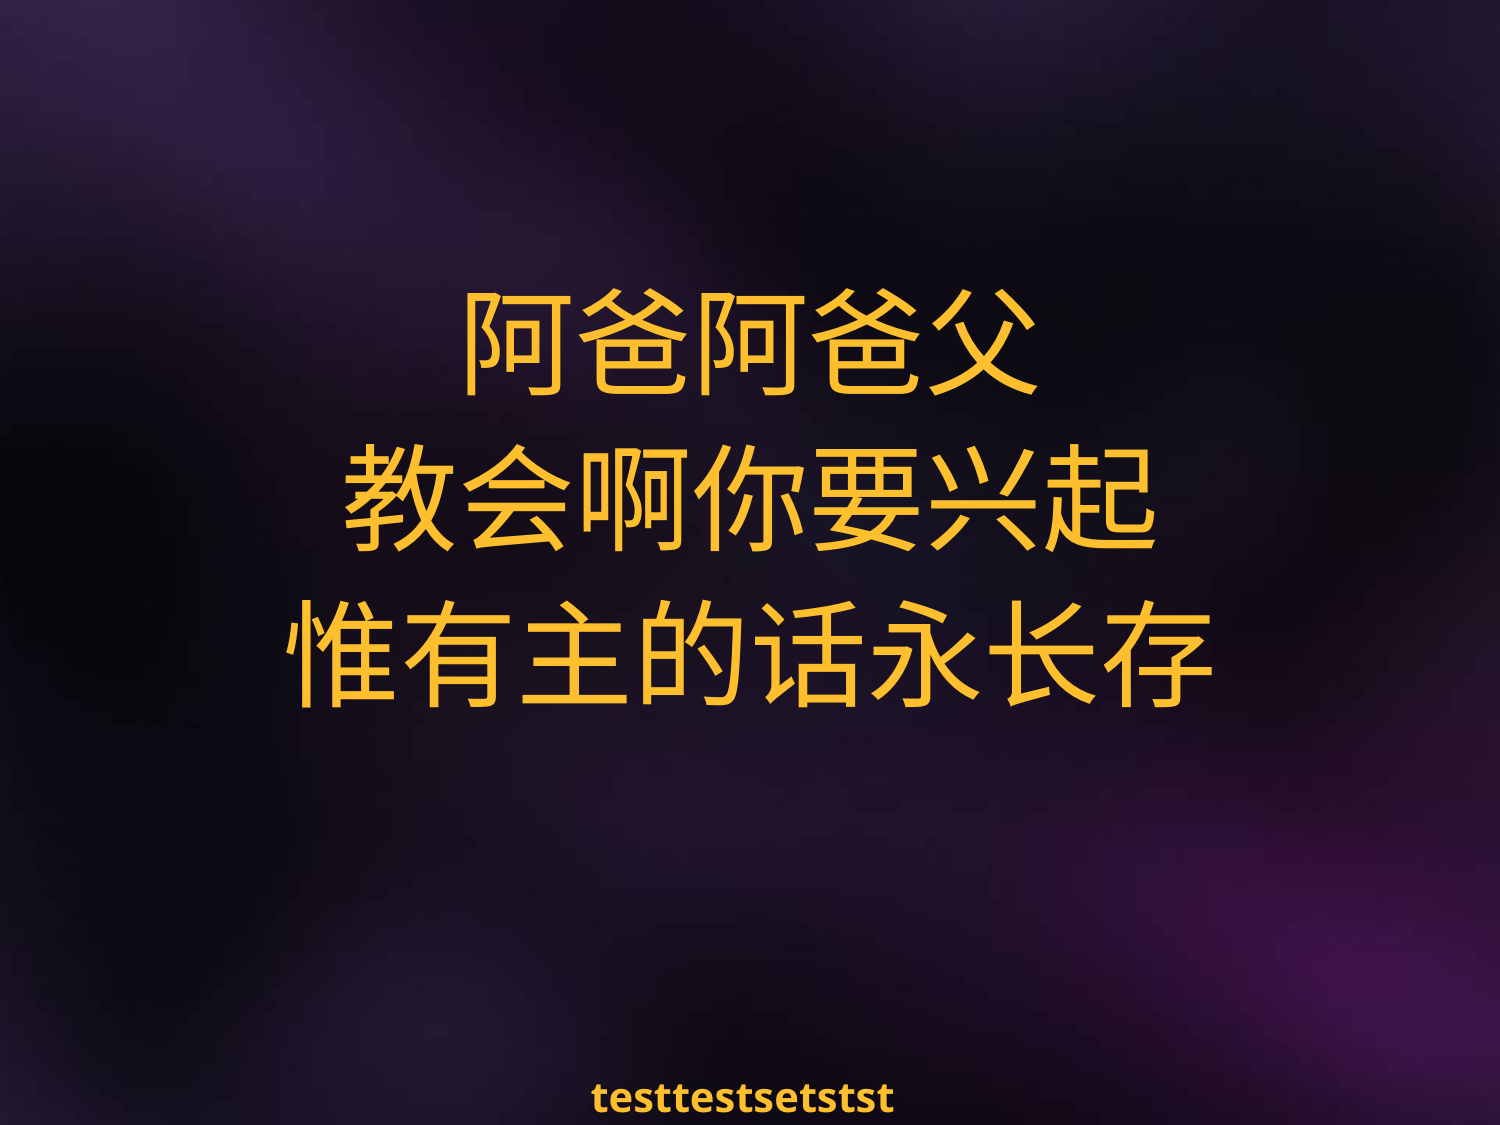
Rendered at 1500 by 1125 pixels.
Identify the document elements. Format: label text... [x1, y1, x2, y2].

text_box testtestsetstst [575, 1062, 910, 1125]
picture [0, 0, 1500, 1125]
text_box 阿爸阿爸父 教会啊你要兴起 惟有主的话永长存 [268, 200, 1233, 730]
